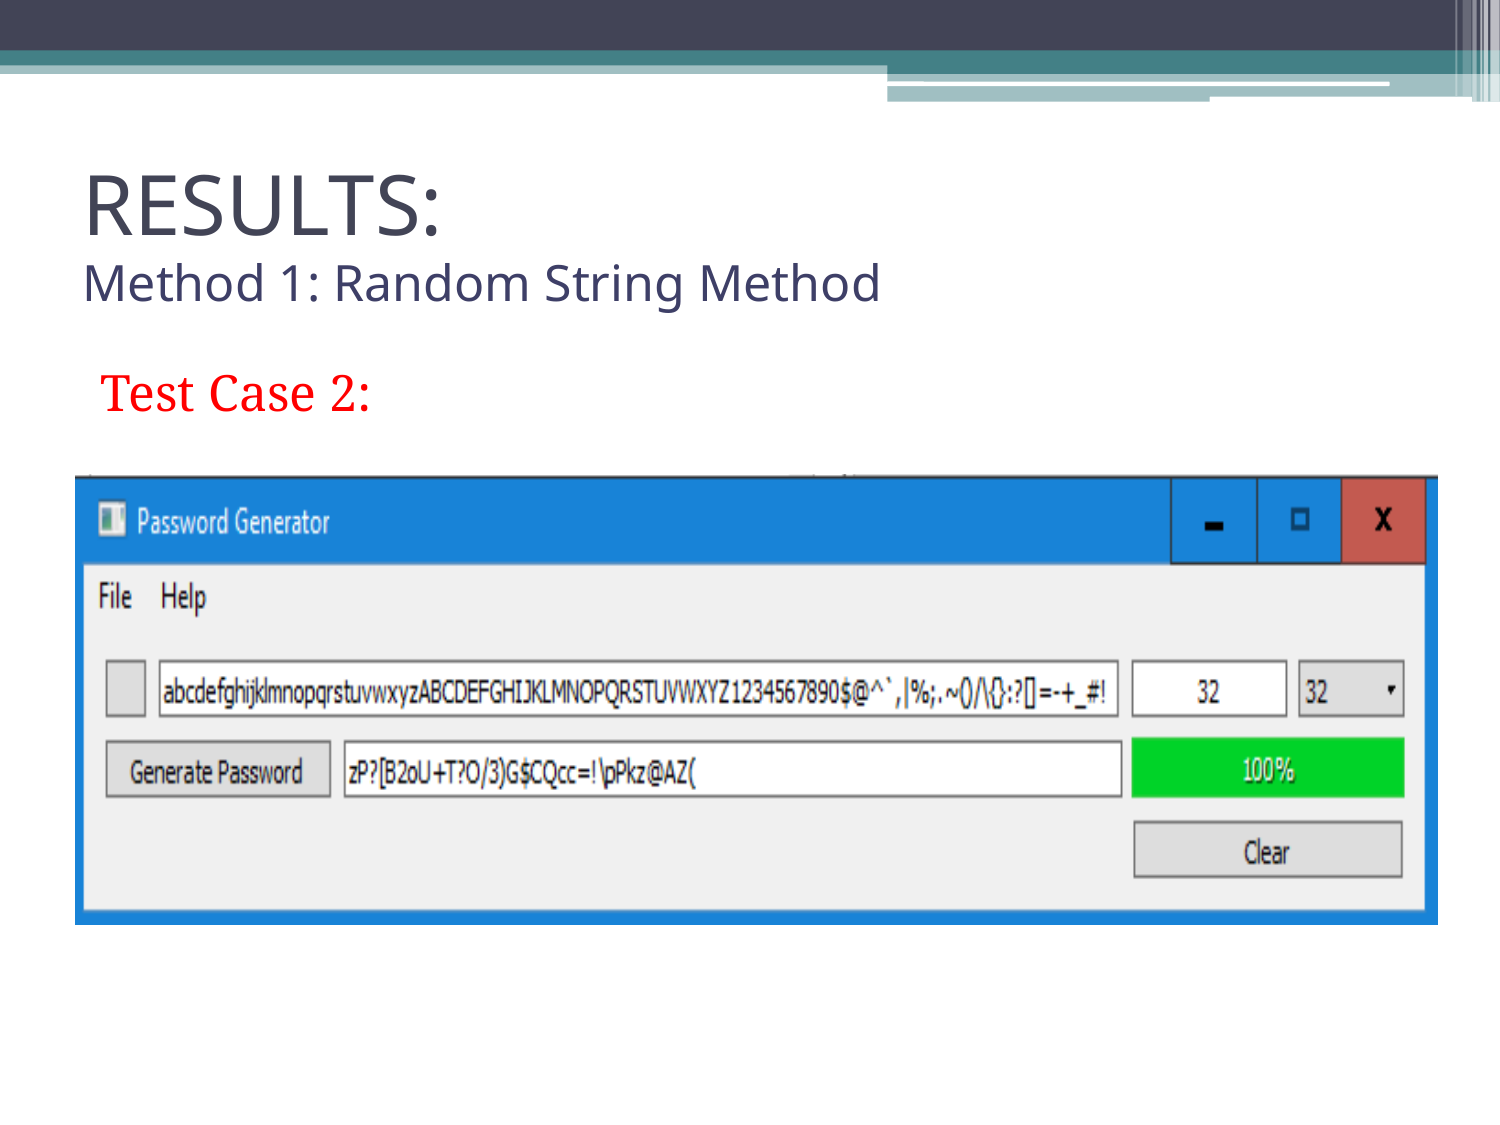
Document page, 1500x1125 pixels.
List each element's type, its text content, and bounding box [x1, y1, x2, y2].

picture [74, 474, 1438, 926]
list Test Case 2: [74, 323, 1426, 426]
title RESULTS: Method 1: Random String Method [74, 113, 1426, 323]
